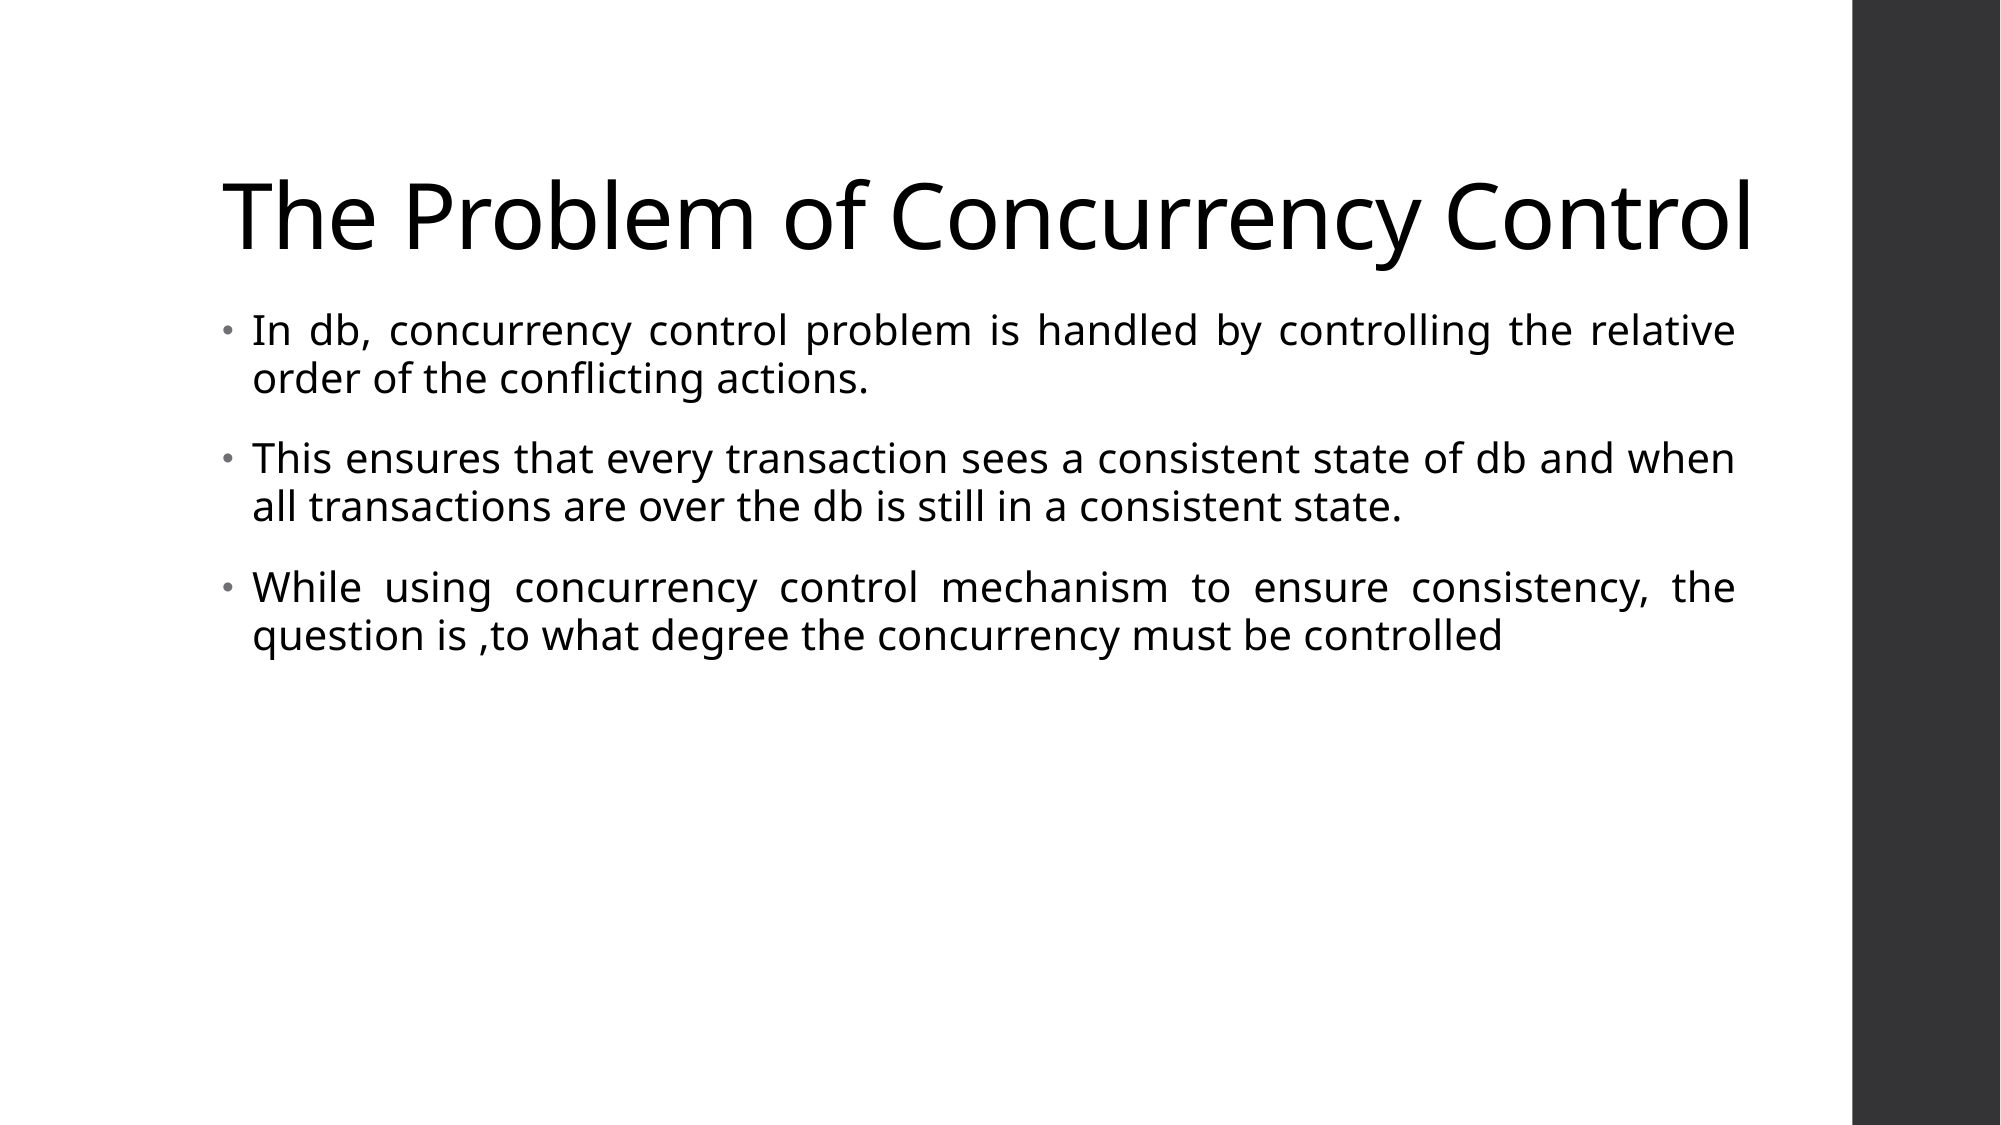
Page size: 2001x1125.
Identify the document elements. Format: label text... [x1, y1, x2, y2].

title The Problem of Concurrency Control [206, 60, 1797, 278]
list In db, concurrency control problem is handled by controlling the relative order of the conflicting actions. This ensures that every transaction sees a consistent state of db and when all transactions are over the db is still in a consistent state. While using concurrency control mechanism to ensure consistency, the question is ,to what degree the concurrency must be controlled [206, 299, 1754, 1074]
